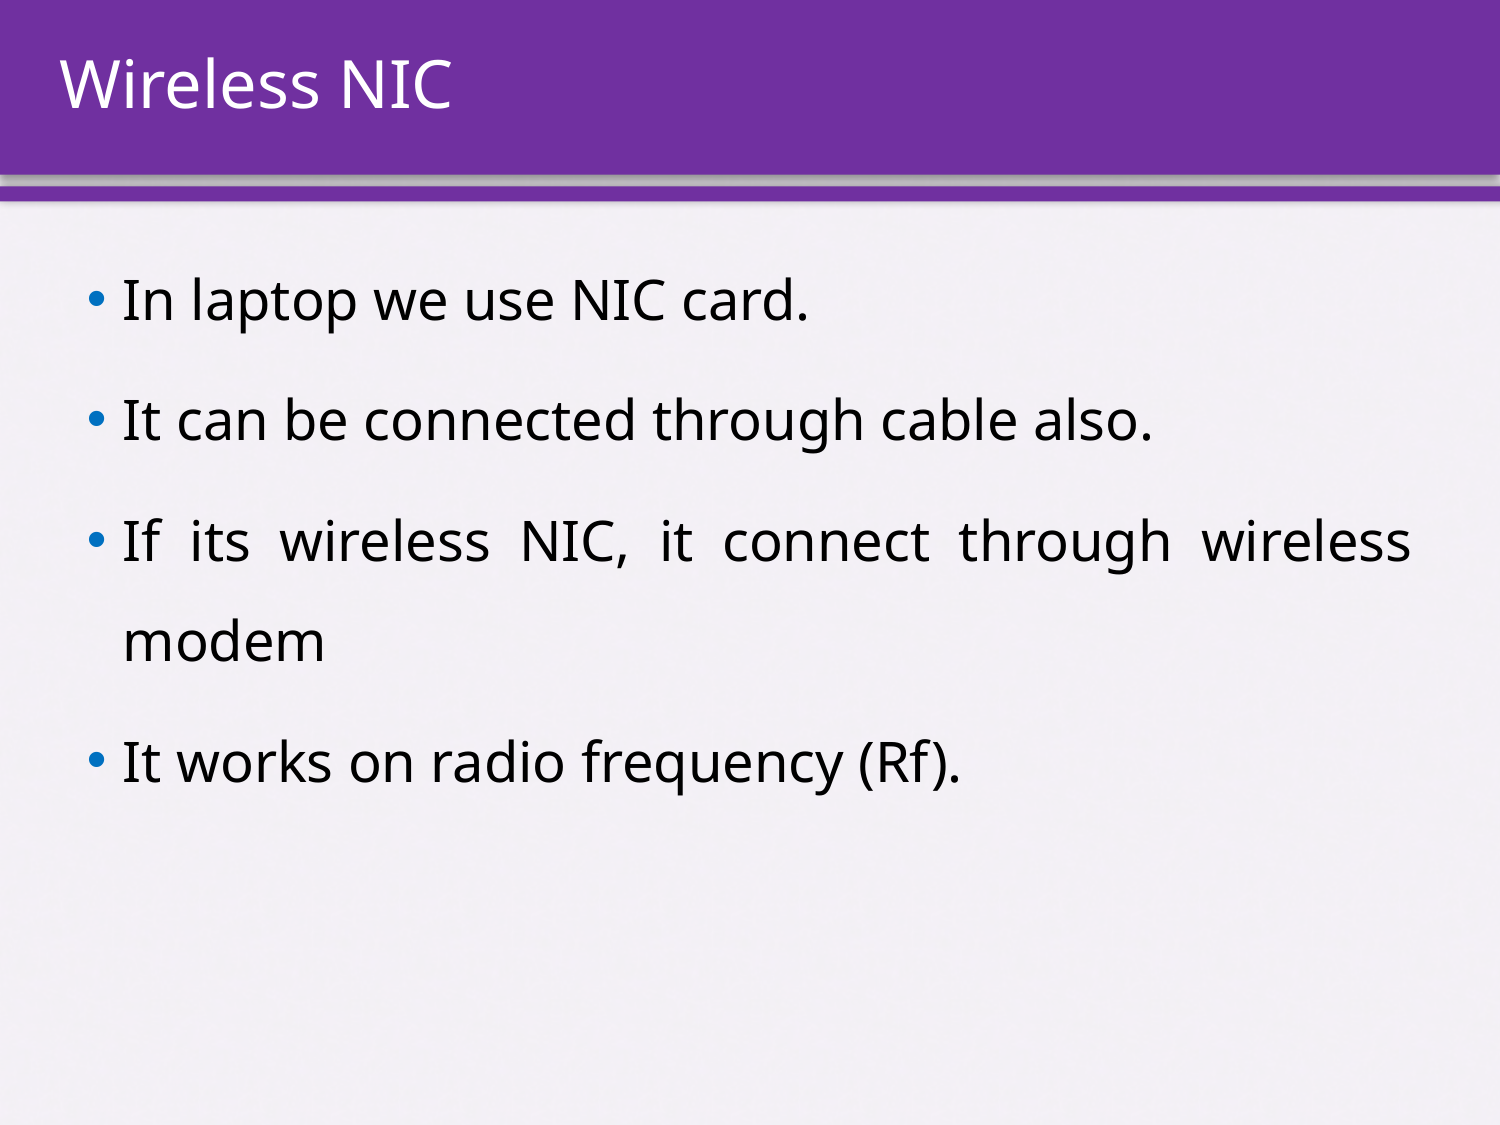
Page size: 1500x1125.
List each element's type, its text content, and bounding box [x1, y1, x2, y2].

list In laptop we use NIC card. It can be connected through cable also. If its wireless NIC, it connect through wireless modem It works on radio frequency (Rf). [71, 223, 1429, 804]
title Wireless NIC [44, 0, 1464, 175]
